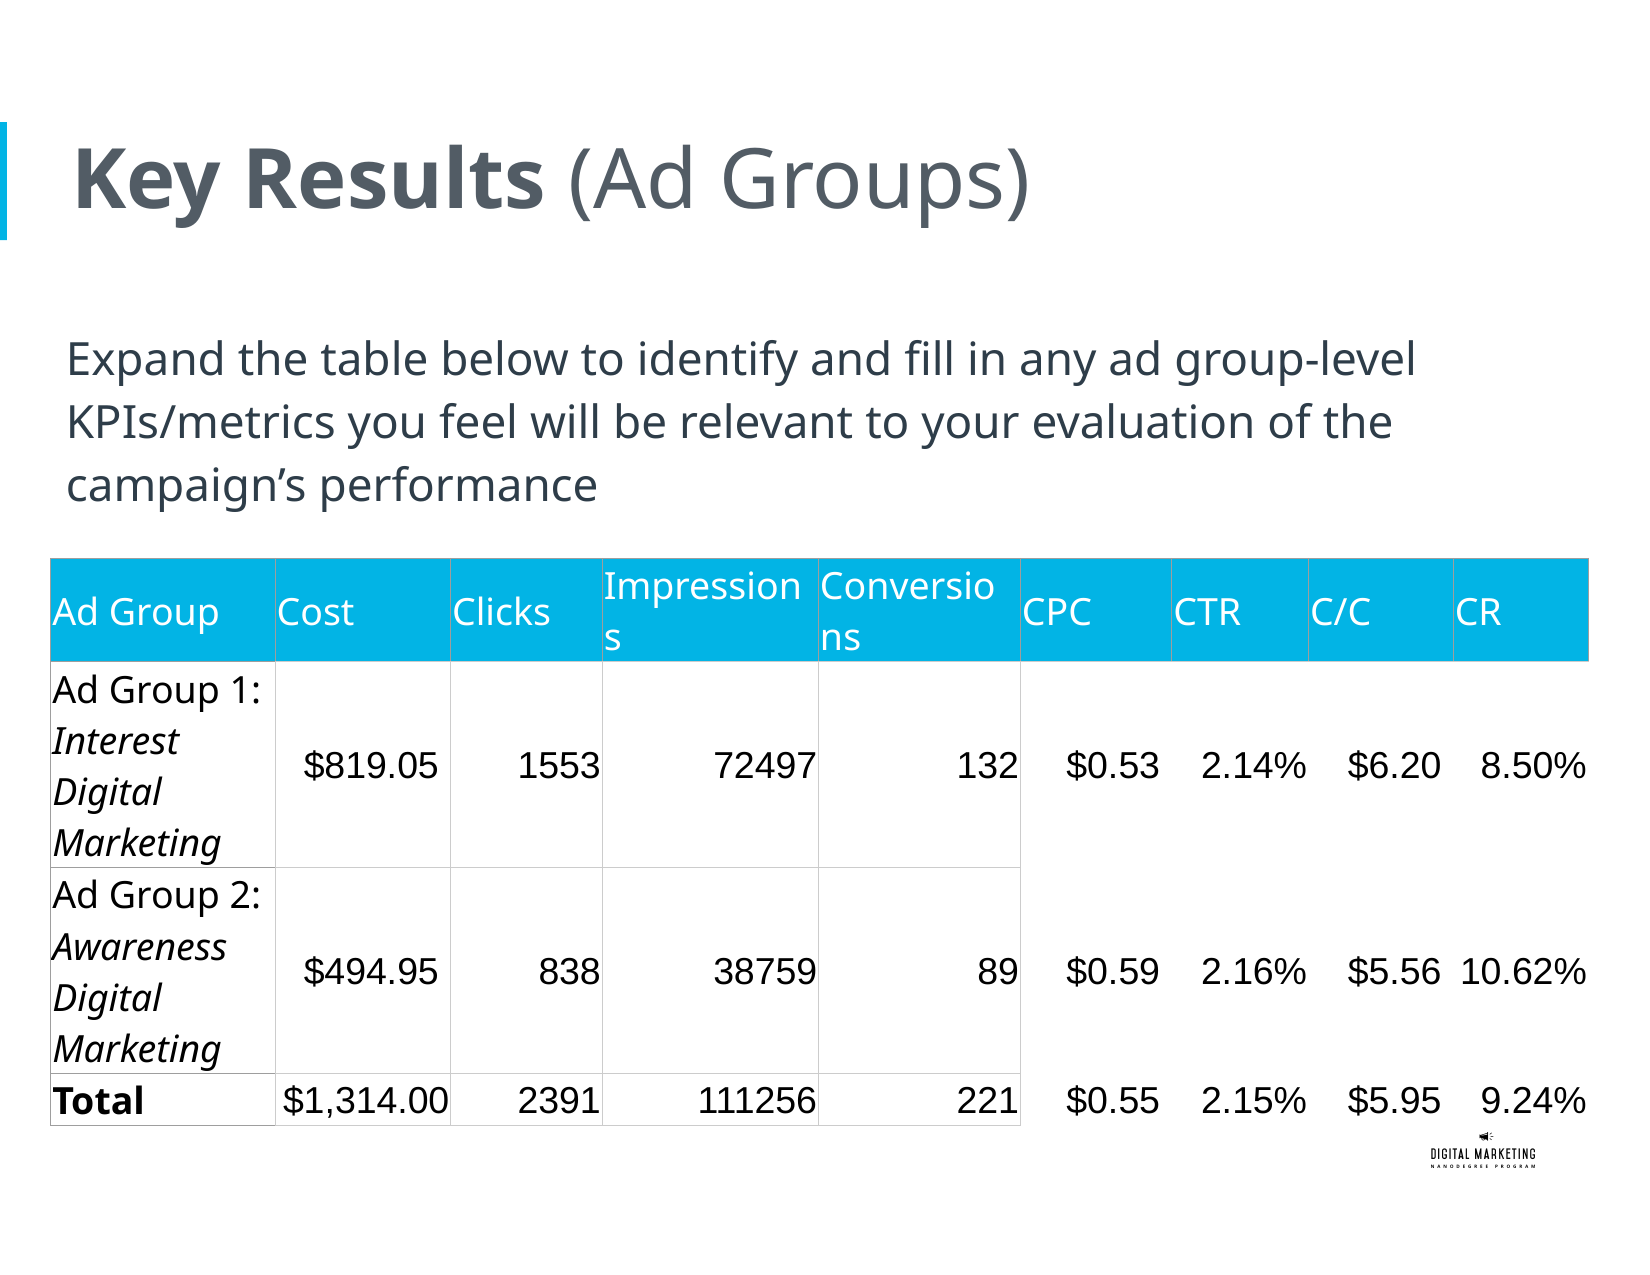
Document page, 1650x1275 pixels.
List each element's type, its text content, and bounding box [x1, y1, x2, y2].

table_header Impressions [603, 559, 818, 661]
table_cell 221 [819, 1074, 1020, 1125]
table_cell 9.24% [1453, 1073, 1588, 1126]
table_header Cost [276, 559, 450, 661]
table_cell 8.50% [1453, 662, 1588, 868]
table_cell $6.20 [1309, 662, 1453, 868]
table_header Clicks [451, 559, 602, 661]
table_cell $5.56 [1309, 868, 1453, 1073]
table_cell $5.95 [1309, 1073, 1453, 1126]
table_cell Ad Group 2: Awareness Digital Marketing [51, 868, 275, 1073]
picture [1431, 1132, 1535, 1168]
table_cell $0.55 [1021, 1073, 1172, 1126]
table_cell $1,314.00 [276, 1074, 450, 1125]
table_cell $494.95 [276, 868, 450, 1073]
table_cell 1553 [451, 662, 602, 867]
table_cell 111256 [603, 1074, 818, 1125]
table_cell 838 [451, 868, 602, 1073]
table_header CPC [1021, 559, 1171, 661]
table_header CR [1454, 559, 1588, 661]
title Key Results (Ad Groups) [56, 110, 1594, 253]
table_cell 2391 [451, 1074, 602, 1125]
table_cell $0.53 [1021, 662, 1172, 868]
table_cell Ad Group 1: Interest Digital Marketing [51, 662, 275, 867]
table_header Conversions [819, 559, 1020, 661]
table_header C/C [1309, 559, 1453, 661]
table_cell 2.14% [1172, 662, 1309, 868]
table_cell Total [51, 1074, 275, 1125]
table_cell $0.59 [1021, 868, 1172, 1073]
table_cell 38759 [603, 868, 818, 1073]
table_header Ad Group [51, 559, 275, 661]
table_cell $819.05 [276, 662, 450, 867]
table_cell 2.16% [1172, 868, 1309, 1073]
table_cell 132 [819, 662, 1020, 867]
list Expand the table below to identify and fill in any ad group-level KPIs/metrics you feel will be relevant to your evaluation of the campaign’s performance [50, 306, 1600, 449]
table_cell 10.62% [1453, 868, 1588, 1073]
table_cell 89 [819, 868, 1020, 1073]
table_cell 2.15% [1172, 1073, 1309, 1126]
table_cell 72497 [603, 662, 818, 867]
table_header CTR [1172, 559, 1308, 661]
